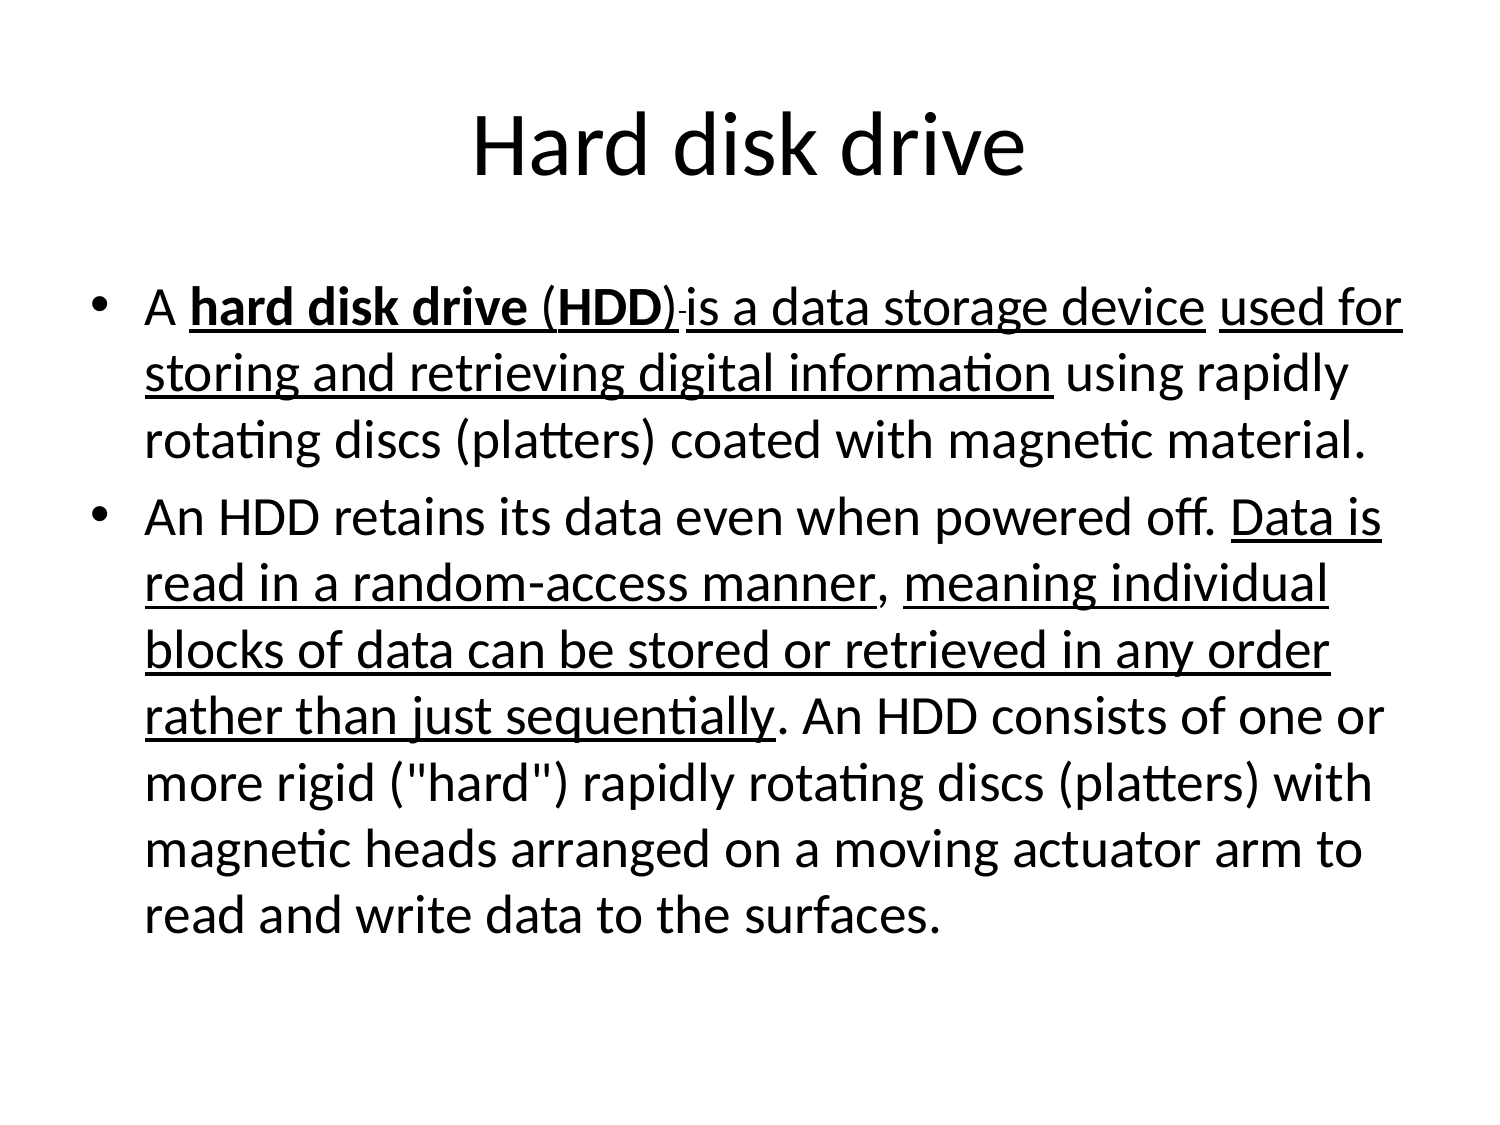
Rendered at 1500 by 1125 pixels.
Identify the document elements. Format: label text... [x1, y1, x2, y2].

list A hard disk drive (HDD) is a data storage device used for storing and retrieving digital information using rapidly rotating discs (platters) coated with magnetic material. An HDD retains its data even when powered off. Data is read in a random-access manner, meaning individual blocks of data can be stored or retrieved in any order rather than just sequentially. An HDD consists of one or more rigid ("hard") rapidly rotating discs (platters) with magnetic heads arranged on a moving actuator arm to read and write data to the surfaces. [75, 262, 1425, 1005]
title Hard disk drive [75, 45, 1425, 233]
